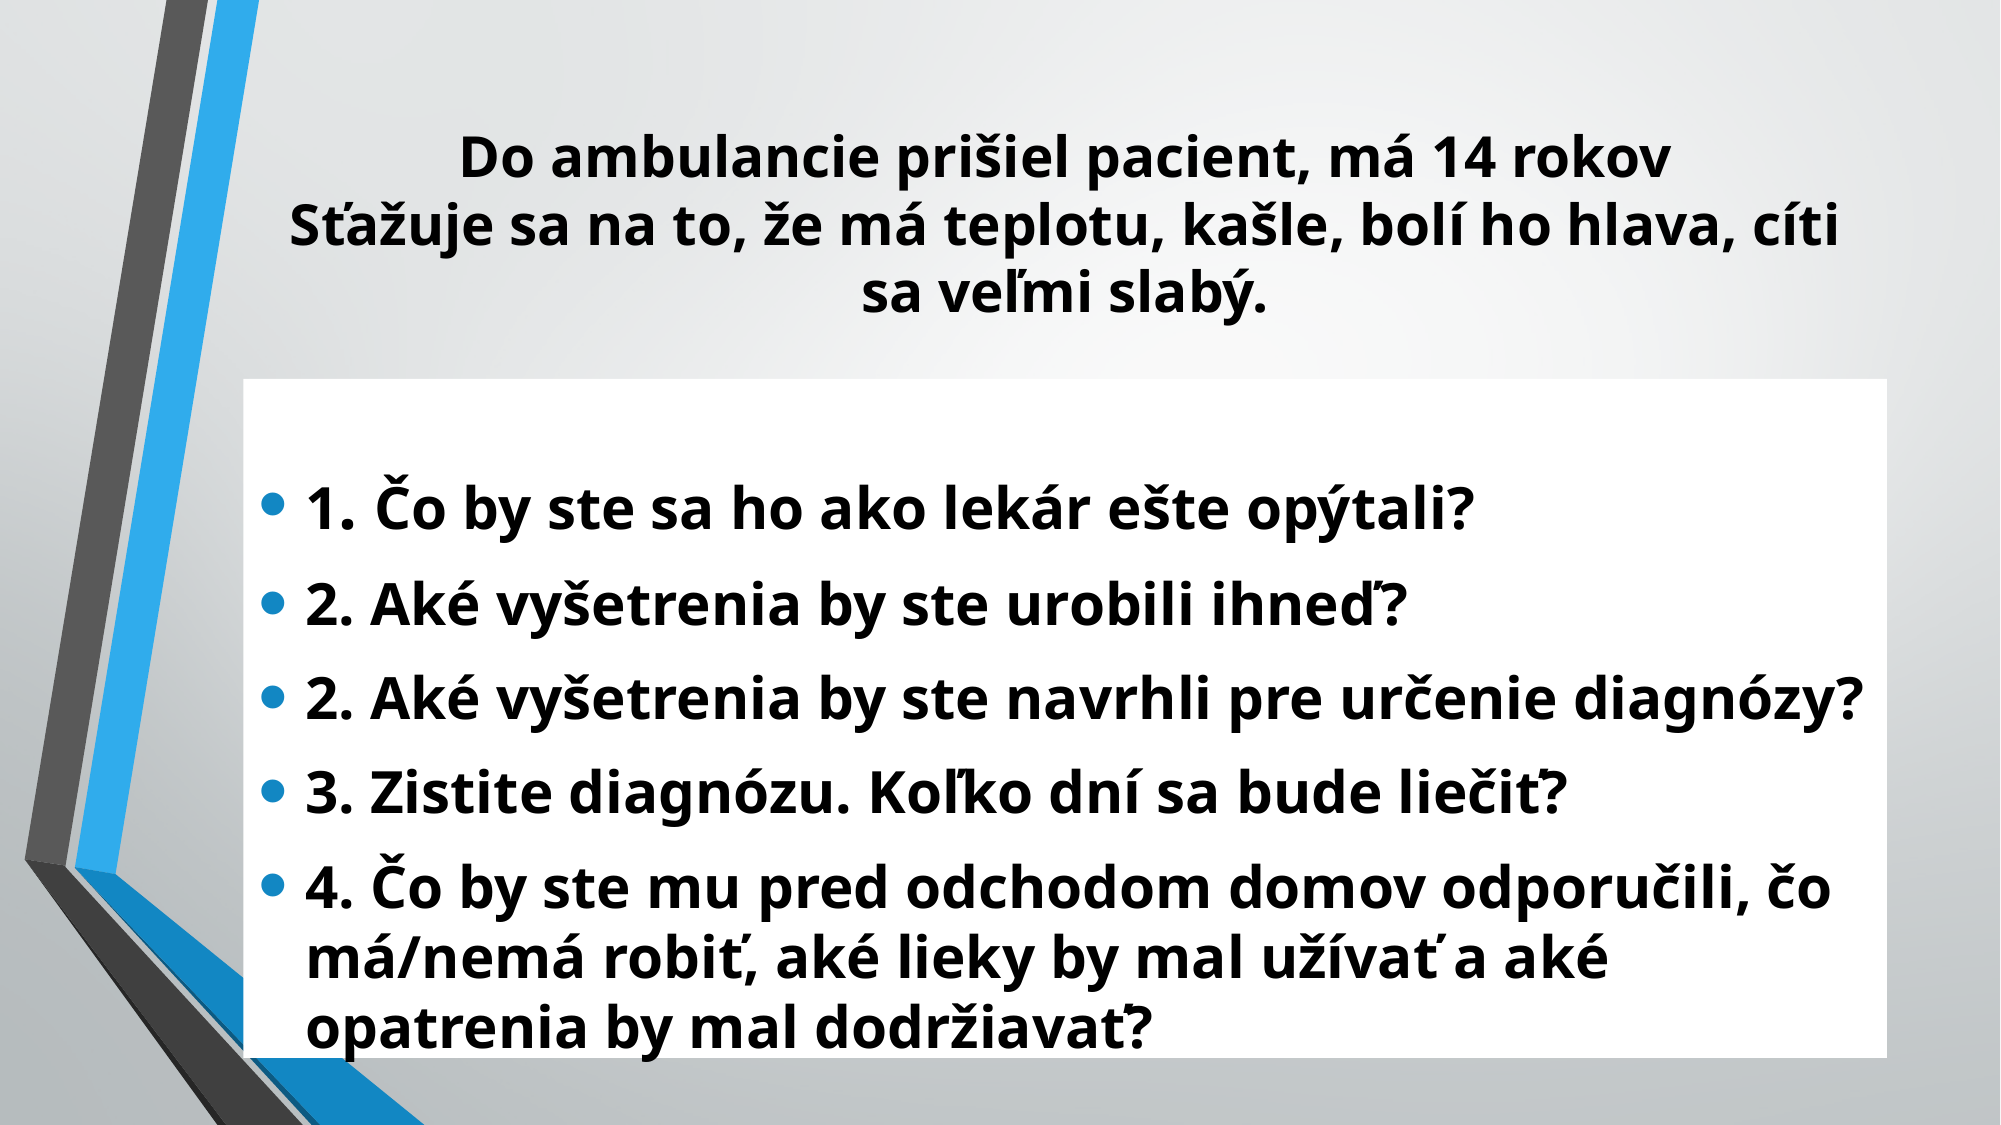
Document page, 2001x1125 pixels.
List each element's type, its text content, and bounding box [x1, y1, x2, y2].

title Do ambulancie prišiel pacient, má 14 rokov Sťažuje sa na to, že má teplotu, kašle, bolí ho hlava, cíti sa veľmi slabý. [243, 112, 1887, 378]
list 1. Čo by ste sa ho ako lekár ešte opýtali? 2. Aké vyšetrenia by ste urobili ihneď? 2. Aké vyšetrenia by ste navrhli pre určenie diagnózy? 3. Zistite diagnózu. Koľko dní sa bude liečiť? 4. Čo by ste mu pred odchodom domov odporučili, čo má/nemá robiť, aké lieky by mal užívať a aké opatrenia by mal dodržiavať? [243, 378, 1887, 1058]
